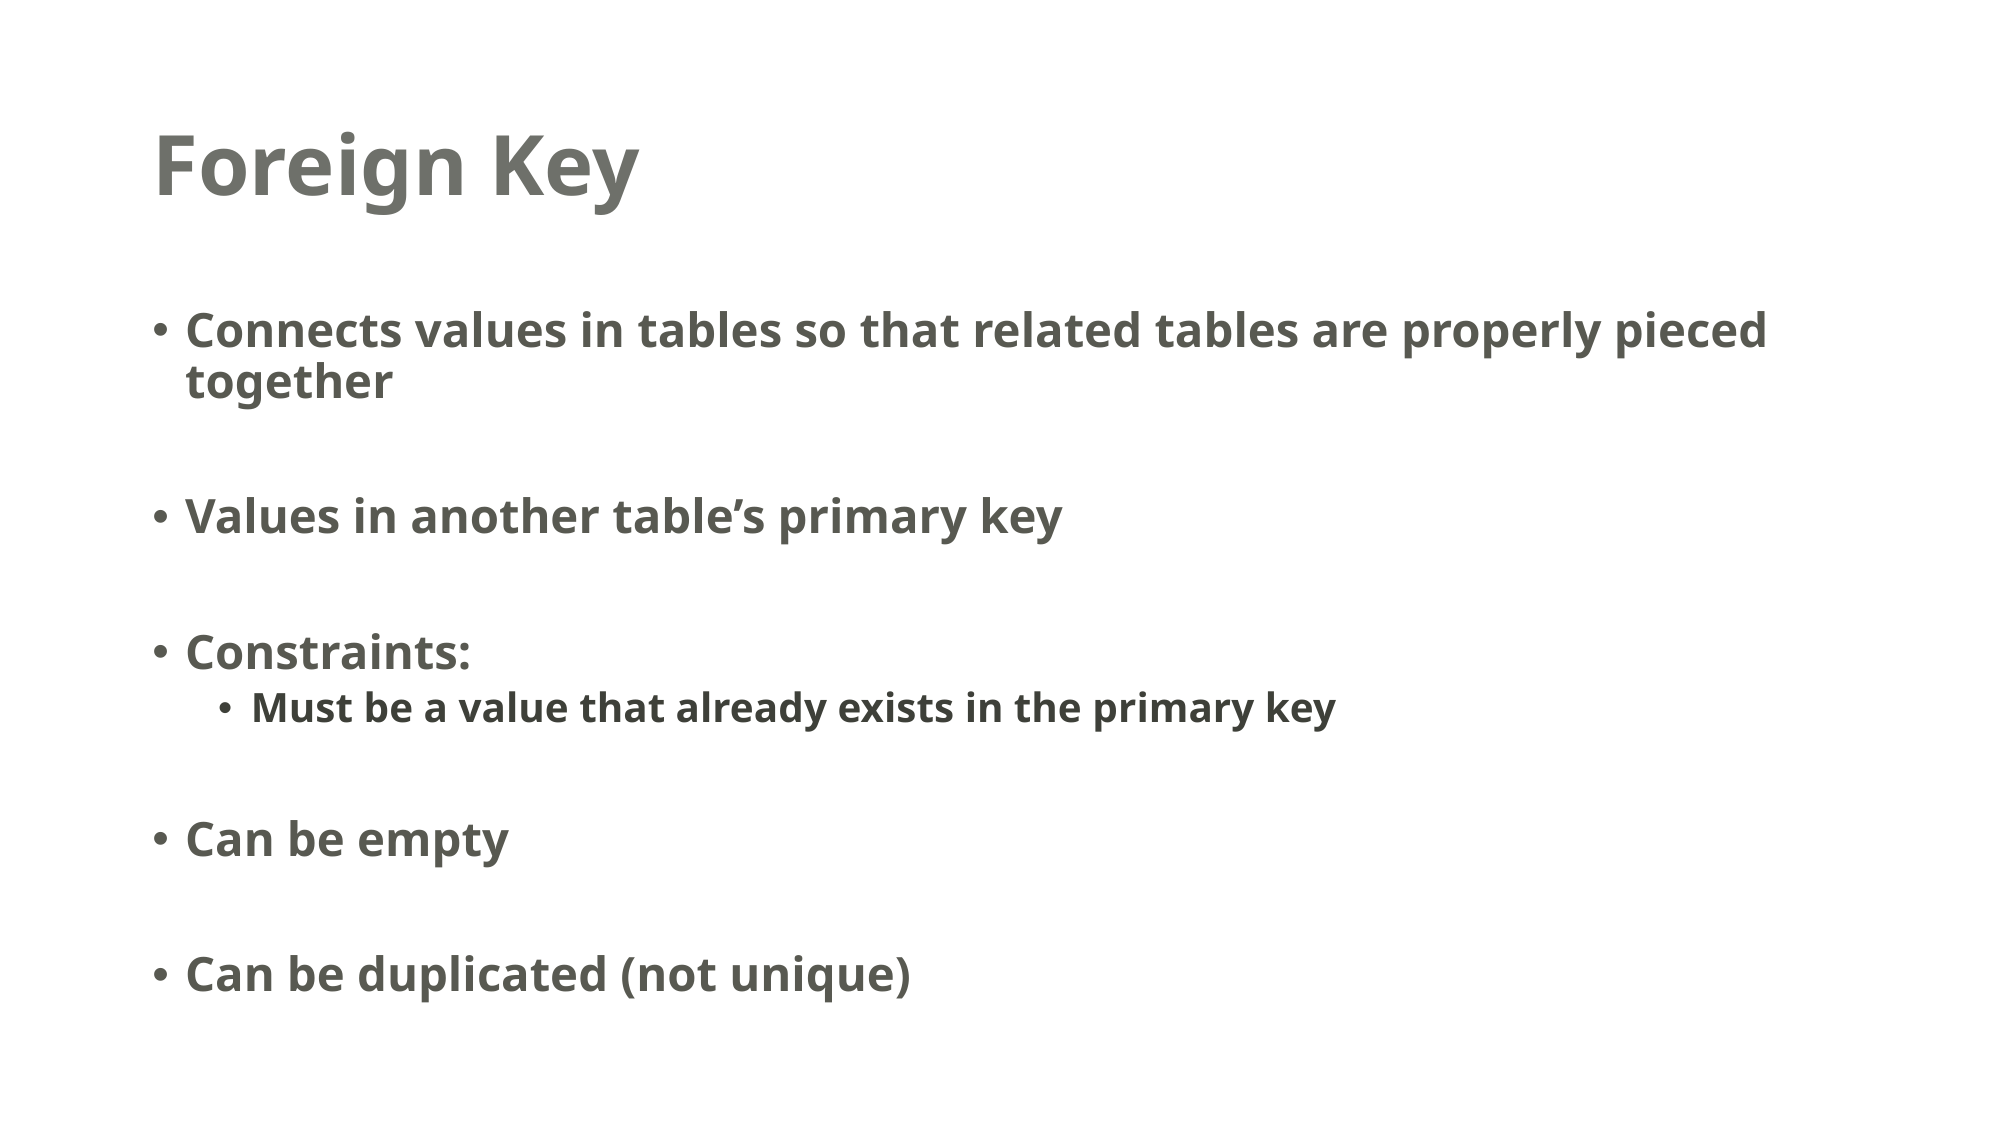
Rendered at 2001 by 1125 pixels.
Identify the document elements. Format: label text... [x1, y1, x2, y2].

title Foreign Key [137, 59, 1863, 278]
list Connects values in tables so that related tables are properly pieced together Values in another table’s primary key Constraints: Must be a value that already exists in the primary key Can be empty Can be duplicated (not unique) [137, 299, 1863, 1014]
